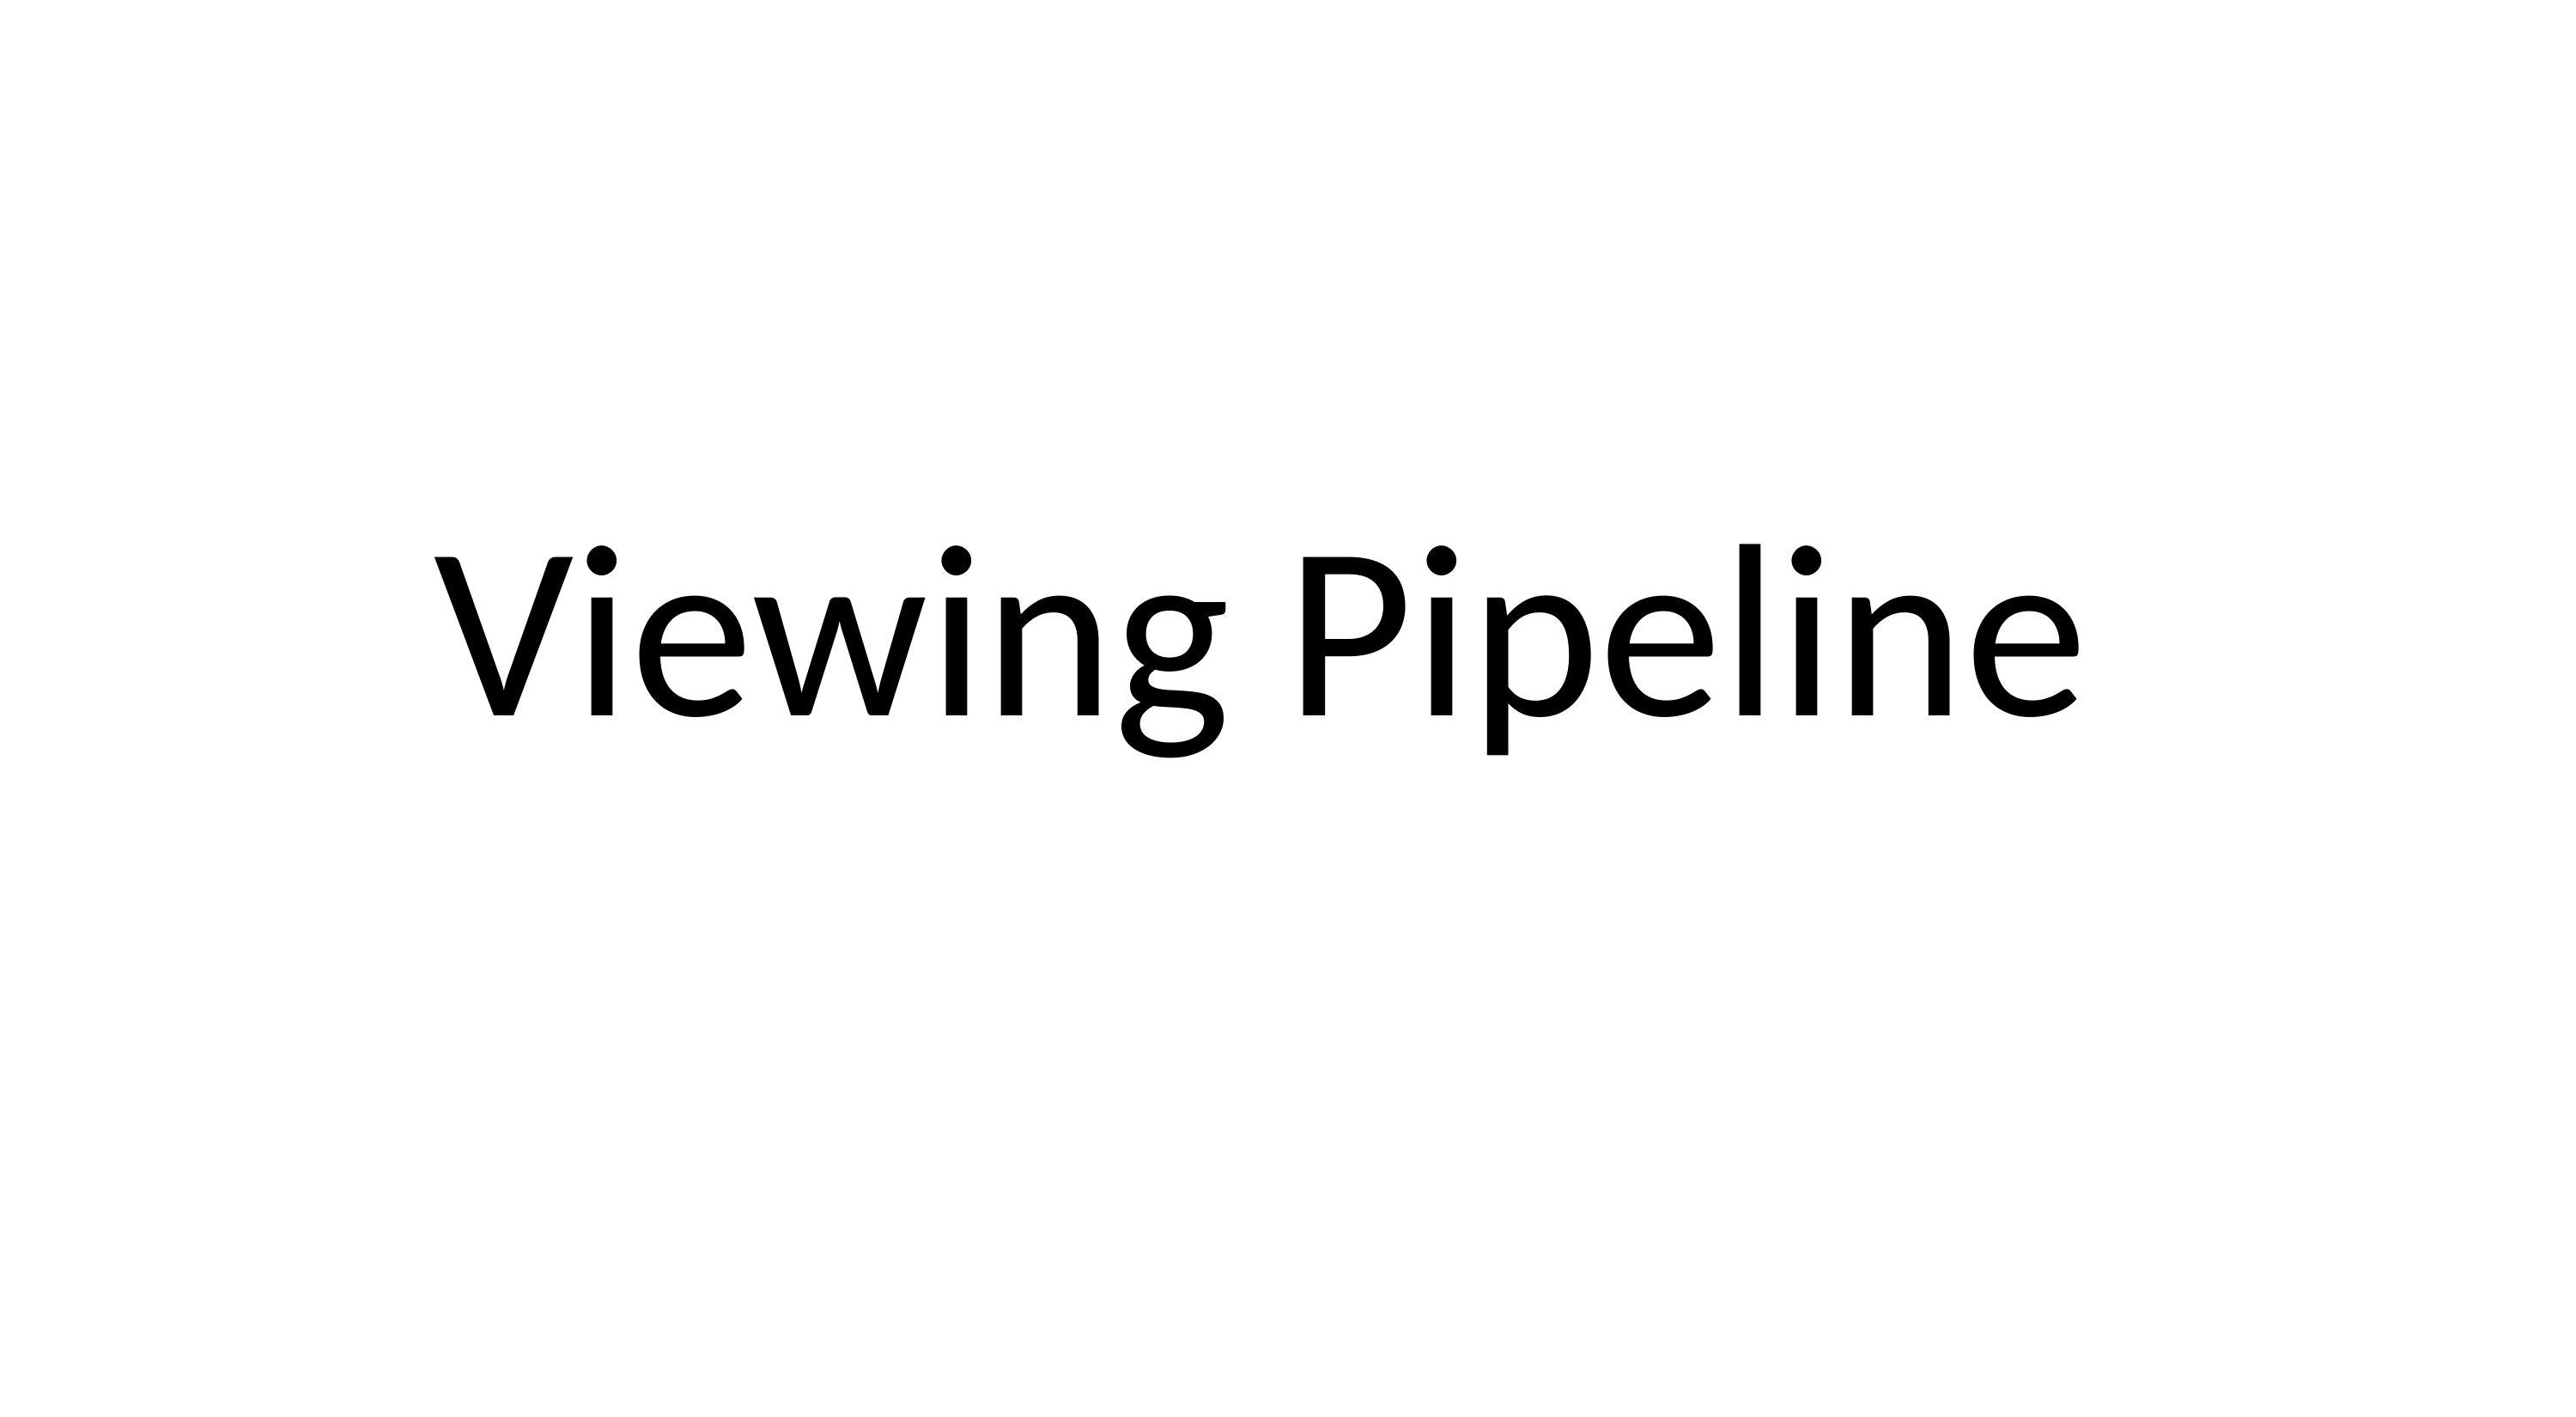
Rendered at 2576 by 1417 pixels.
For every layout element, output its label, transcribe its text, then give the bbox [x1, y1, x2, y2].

title Viewing Pipeline [102, 498, 2421, 735]
